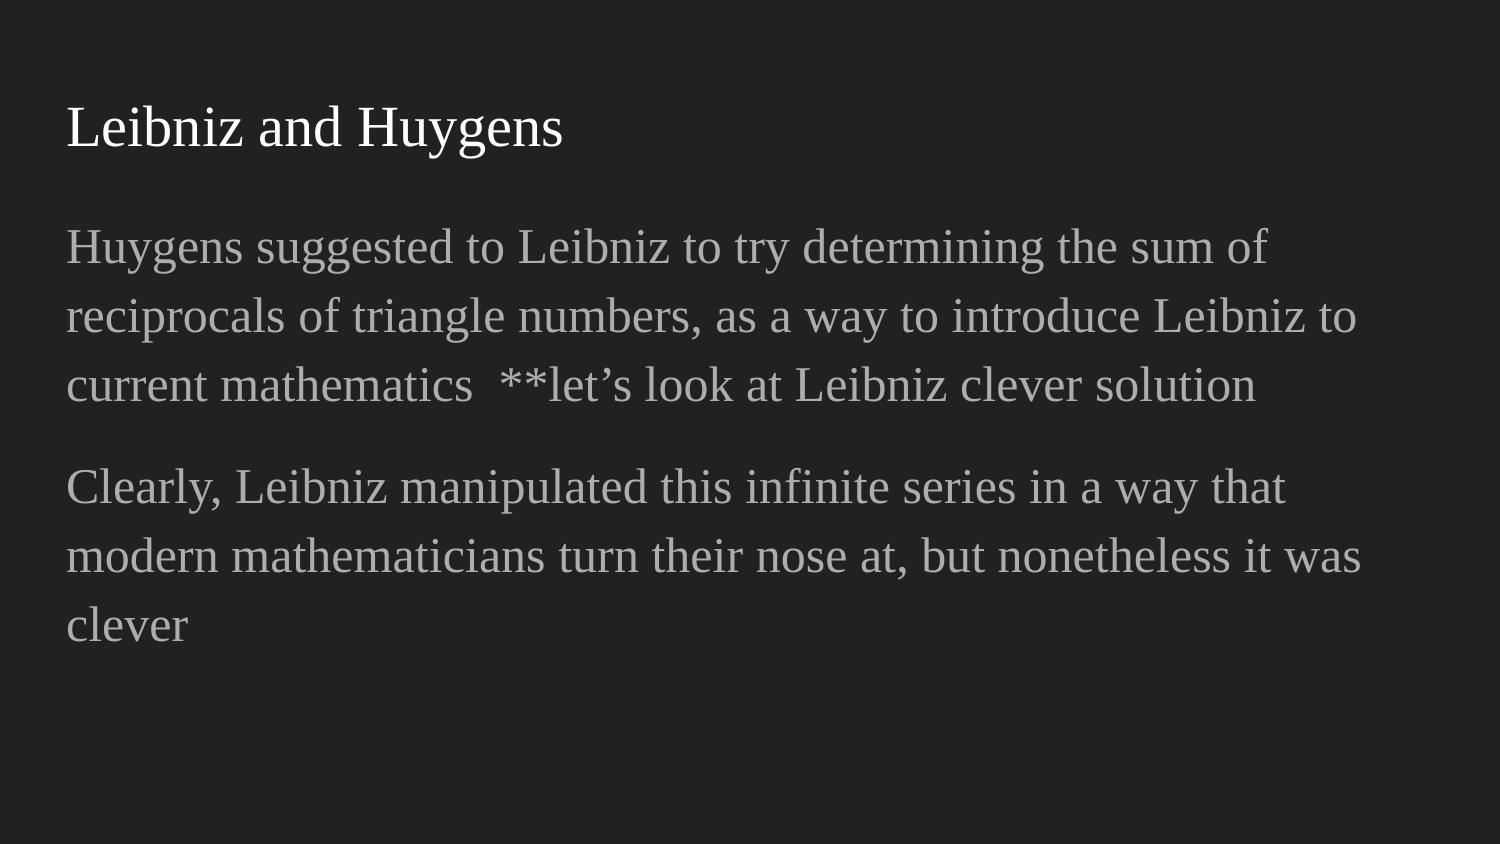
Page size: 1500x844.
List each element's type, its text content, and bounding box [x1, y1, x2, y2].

list Huygens suggested to Leibniz to try determining the sum of reciprocals of triangle numbers, as a way to introduce Leibniz to current mathematics **let’s look at Leibniz clever solution Clearly, Leibniz manipulated this infinite series in a way that modern mathematicians turn their nose at, but nonetheless it was clever [51, 189, 1449, 750]
title Leibniz and Huygens [51, 72, 1449, 167]
